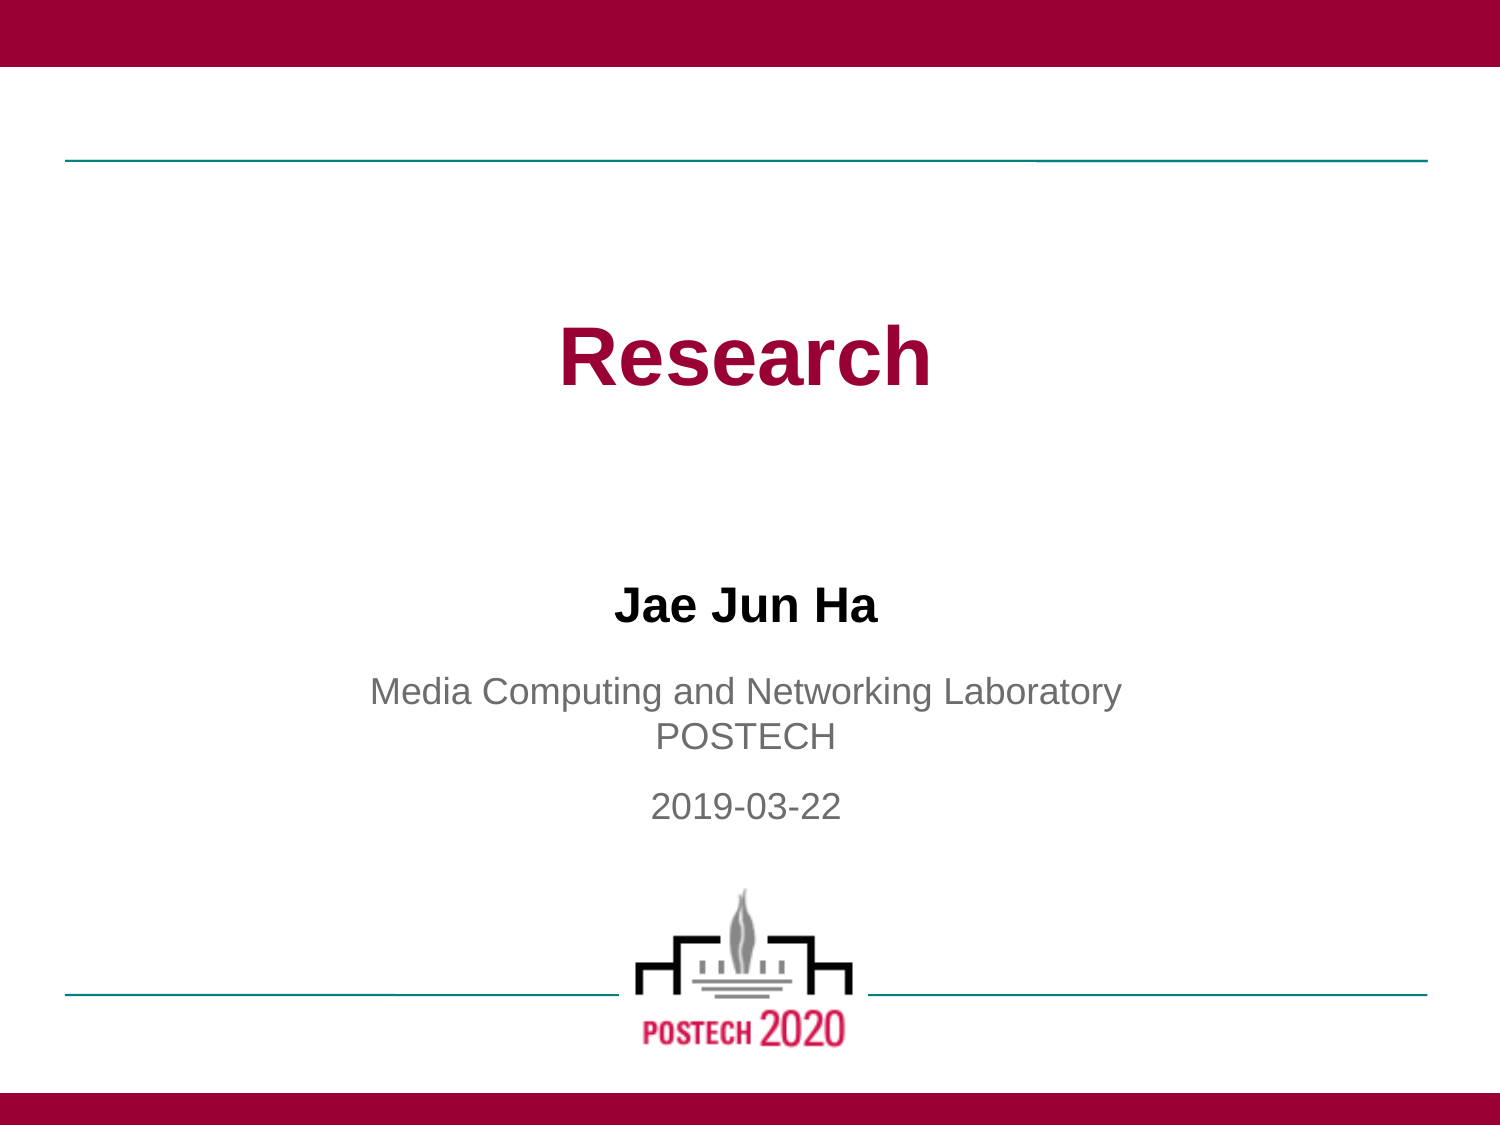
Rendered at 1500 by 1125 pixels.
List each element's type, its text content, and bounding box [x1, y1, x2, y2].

title Research Jae Jun Ha Media Computing and Networking Laboratory POSTECH 2019-03-22 [64, 443, 1428, 686]
picture [619, 887, 868, 1054]
